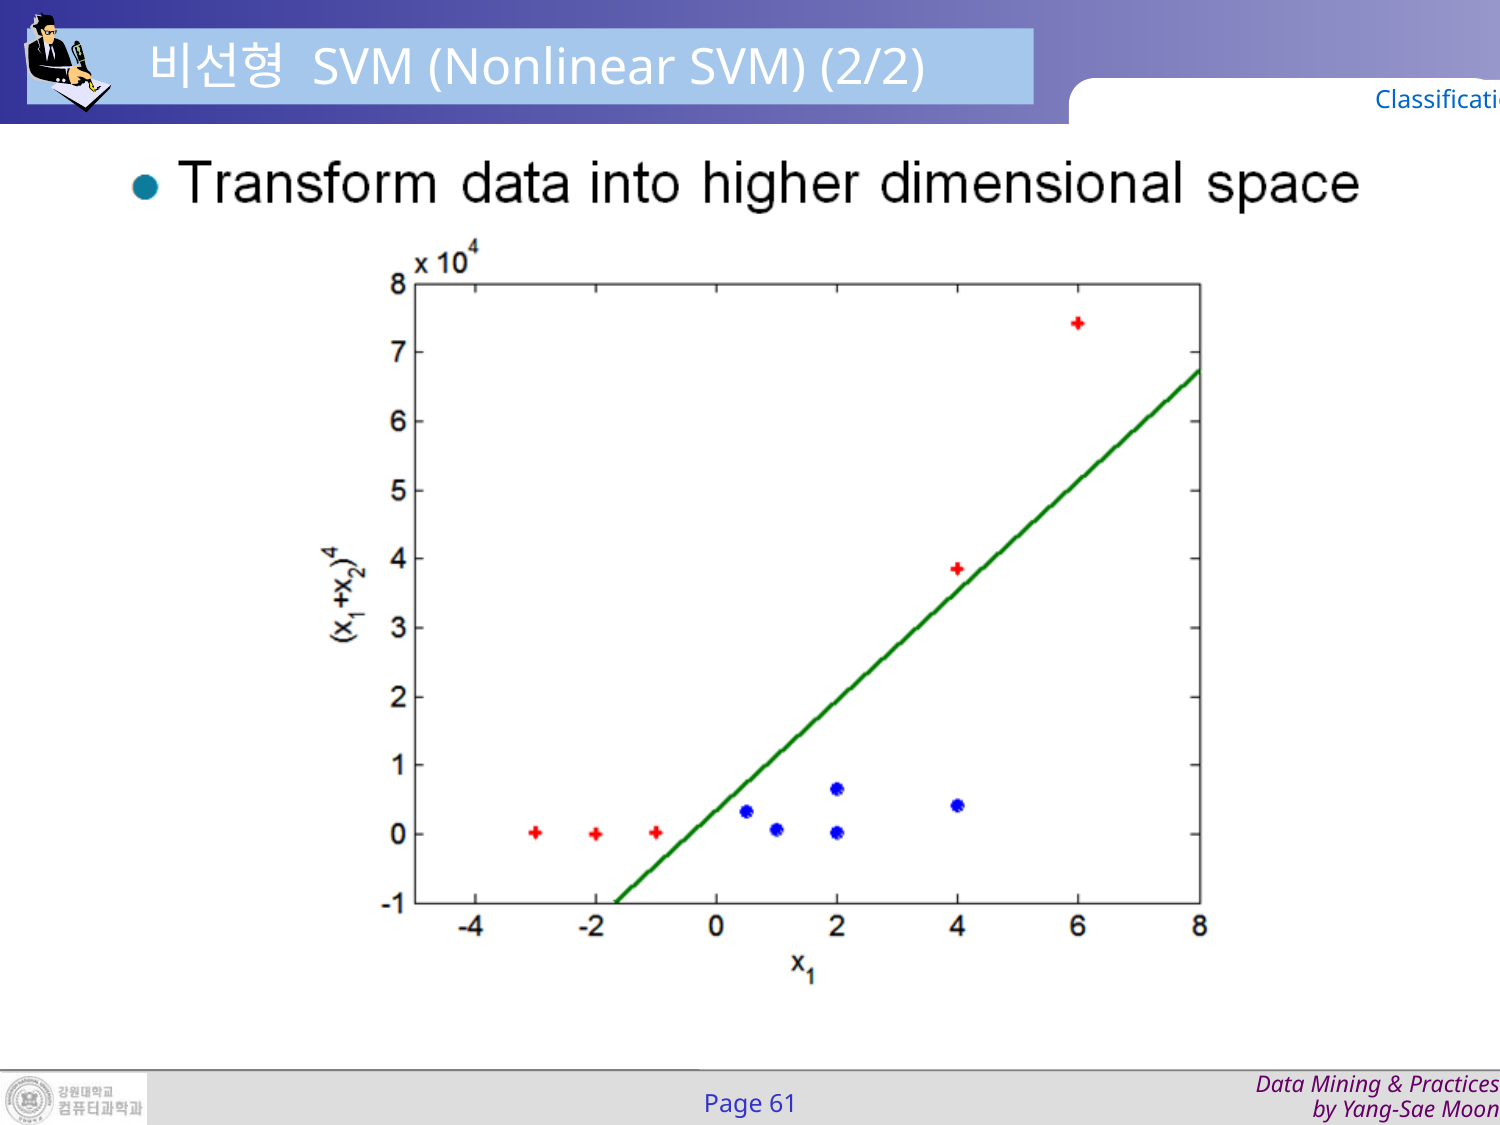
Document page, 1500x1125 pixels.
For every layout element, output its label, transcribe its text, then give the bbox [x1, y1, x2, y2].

text_box 비선형 SVM (Nonlinear SVM) (2/2) [133, 26, 1093, 102]
picture [2, 1073, 147, 1125]
picture [120, 138, 1379, 987]
slide_number Page 61 [682, 1079, 819, 1124]
text_box Classification [1273, 78, 1500, 120]
